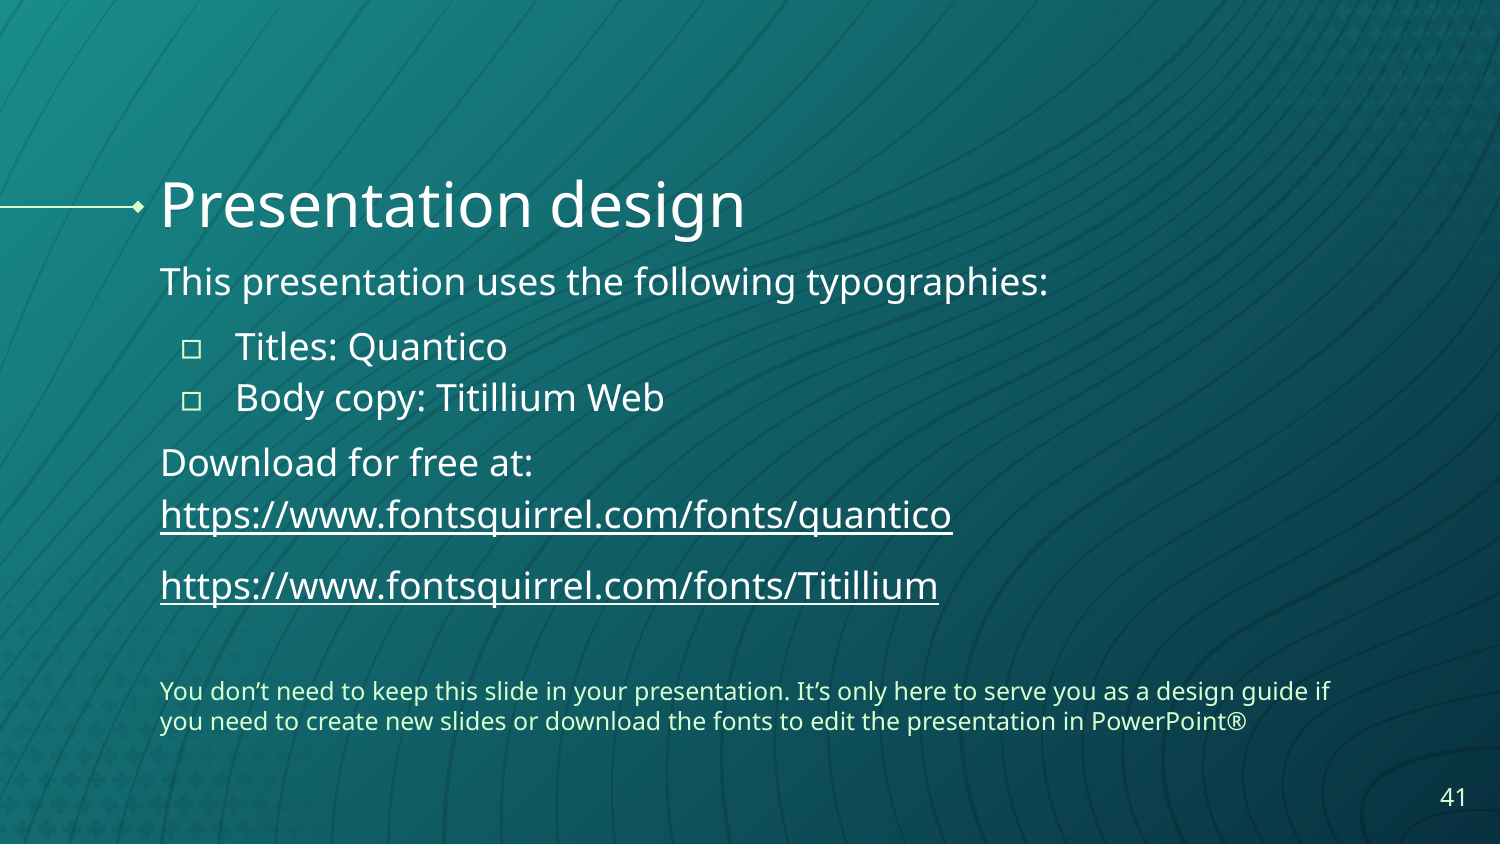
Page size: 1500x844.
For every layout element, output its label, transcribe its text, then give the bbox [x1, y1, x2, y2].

slide_number 41 [1378, 766, 1469, 832]
text_box You don’t need to keep this slide in your presentation. It’s only here to serve you as a design guide if you need to create new slides or download the fonts to edit the presentation in PowerPoint® [159, 675, 1379, 765]
title Presentation design [159, 174, 1340, 240]
list This presentation uses the following typographies: Titles: Quantico Body copy: Titillium Web Download for free at: https://www.fontsquirrel.com/fonts/quantico https://www.fontsquirrel.com/fonts/Titillium [159, 258, 1340, 675]
